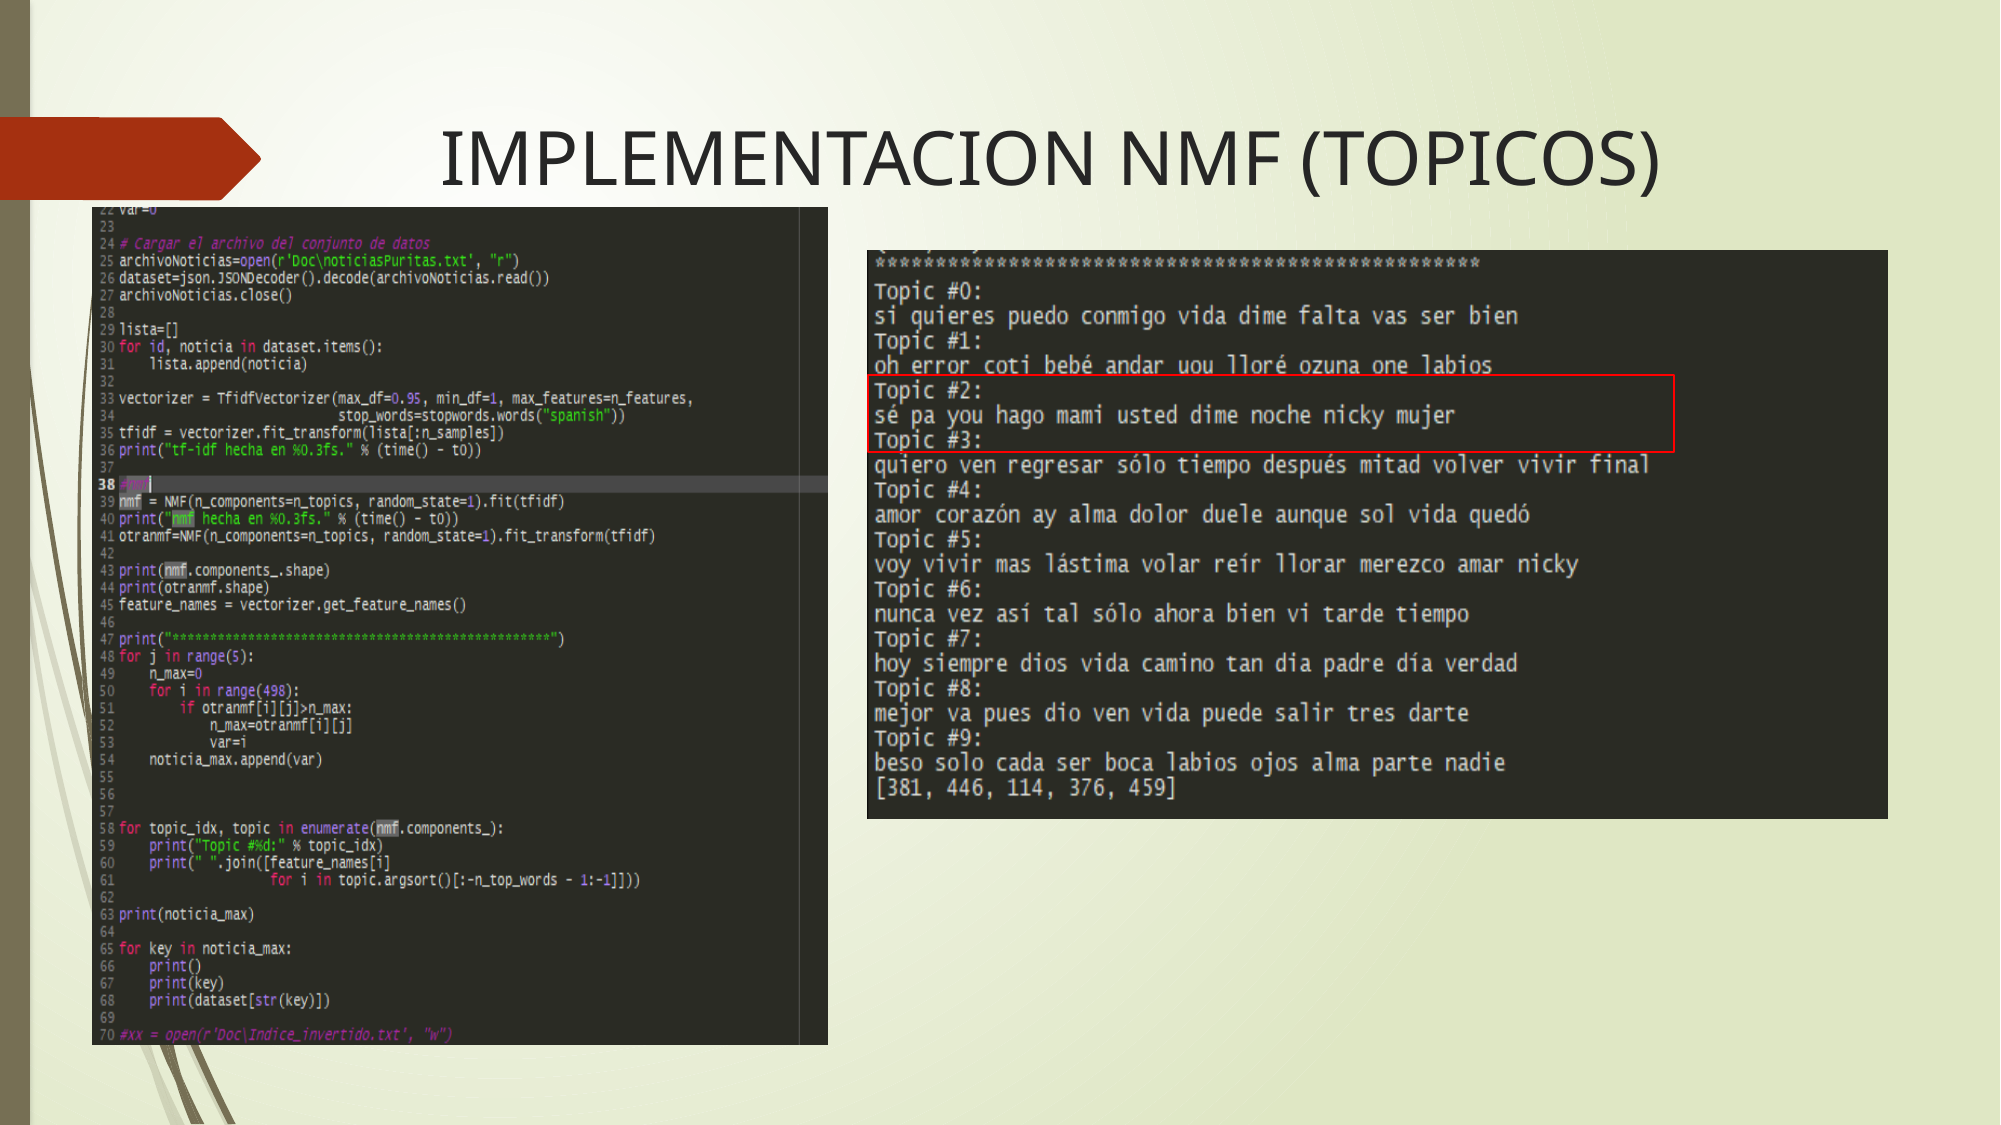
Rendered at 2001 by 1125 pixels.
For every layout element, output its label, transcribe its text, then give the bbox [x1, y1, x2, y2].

picture [867, 249, 1888, 819]
title IMPLEMENTACION NMF (TOPICOS) [425, 102, 1888, 313]
picture [91, 207, 828, 1046]
